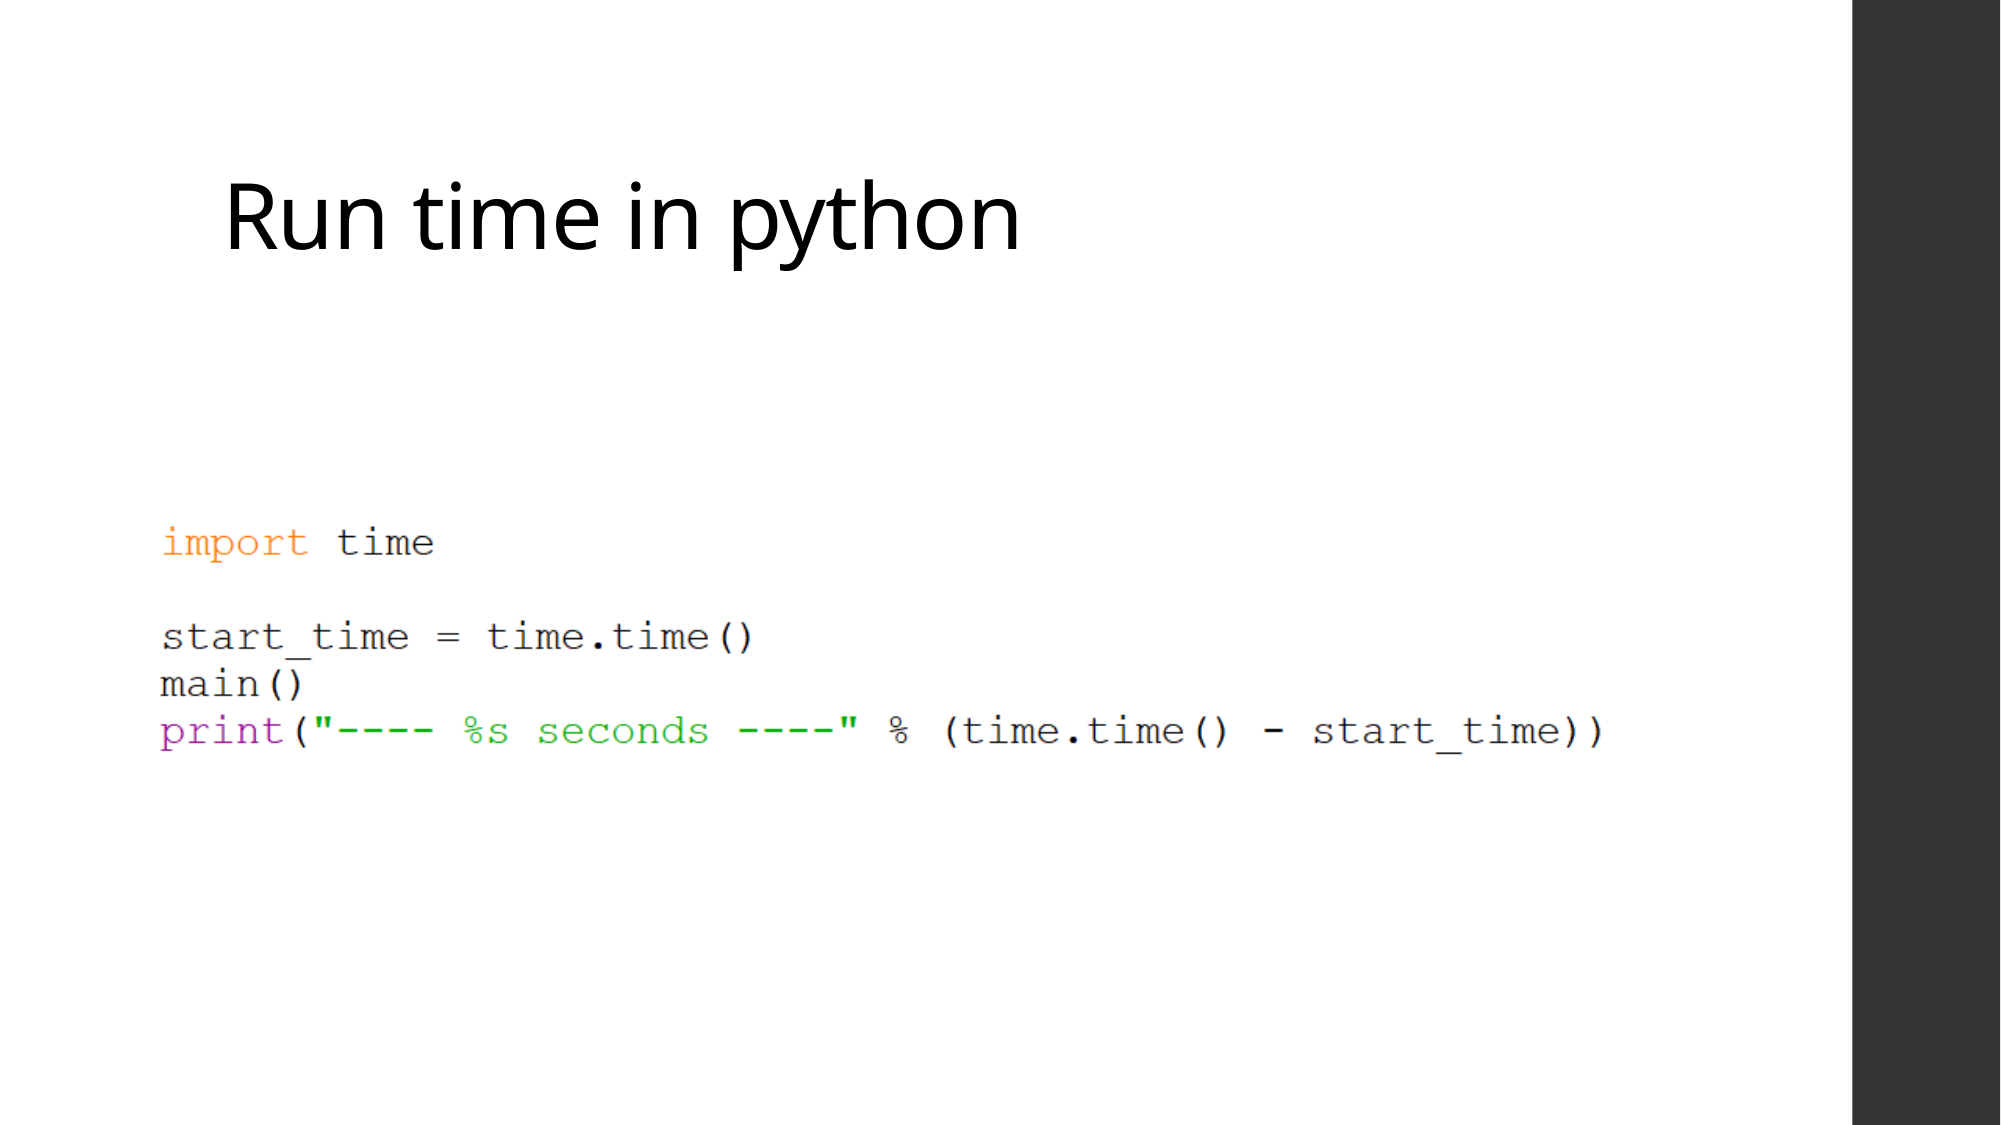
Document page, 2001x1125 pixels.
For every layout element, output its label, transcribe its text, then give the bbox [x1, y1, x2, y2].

title Run time in python [206, 60, 1797, 278]
picture [153, 511, 1635, 770]
